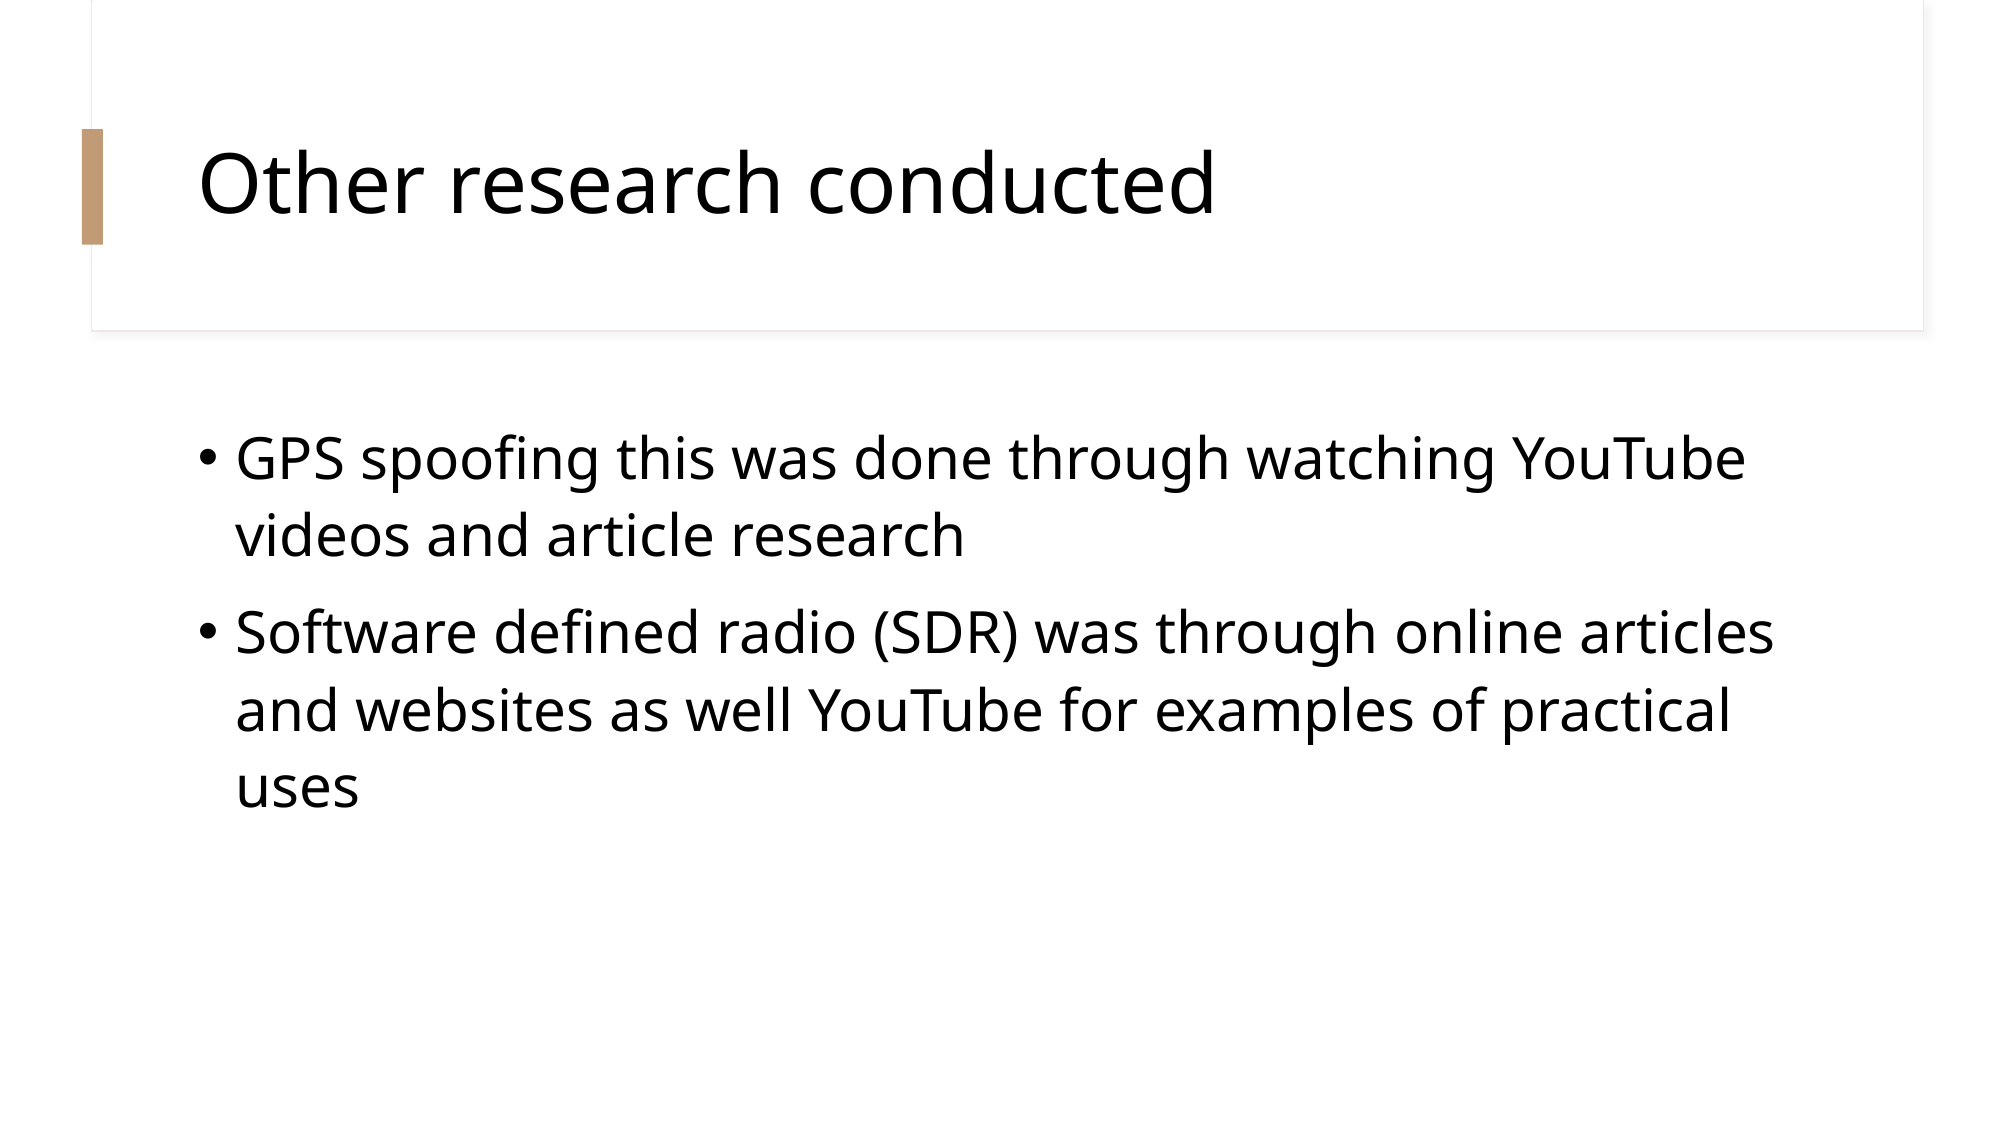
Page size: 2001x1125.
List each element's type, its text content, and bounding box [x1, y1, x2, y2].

list GPS spoofing this was done through watching YouTube videos and article research Software defined radio (SDR) was through online articles and websites as well YouTube for examples of practical uses [183, 406, 1851, 1013]
title Other research conducted [183, 90, 1851, 284]
